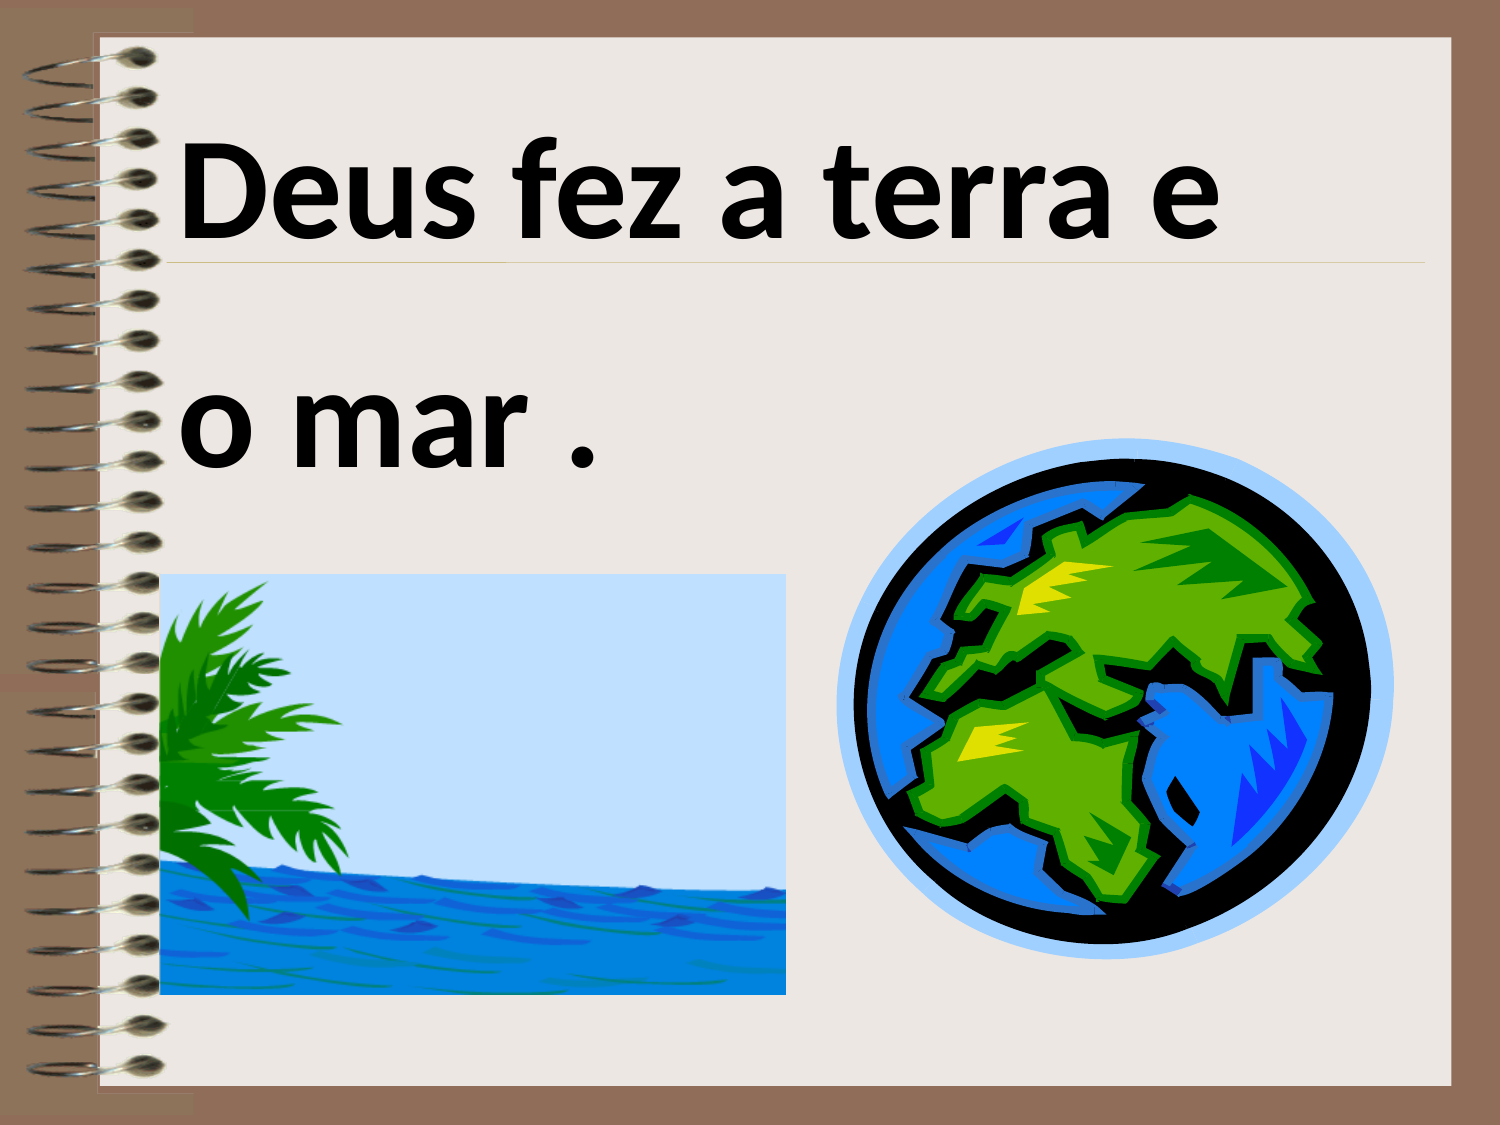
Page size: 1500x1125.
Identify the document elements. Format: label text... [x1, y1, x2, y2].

picture [0, 8, 786, 1115]
picture [796, 433, 1424, 978]
text_box Deus fez a terra e o mar . [162, 112, 1341, 505]
